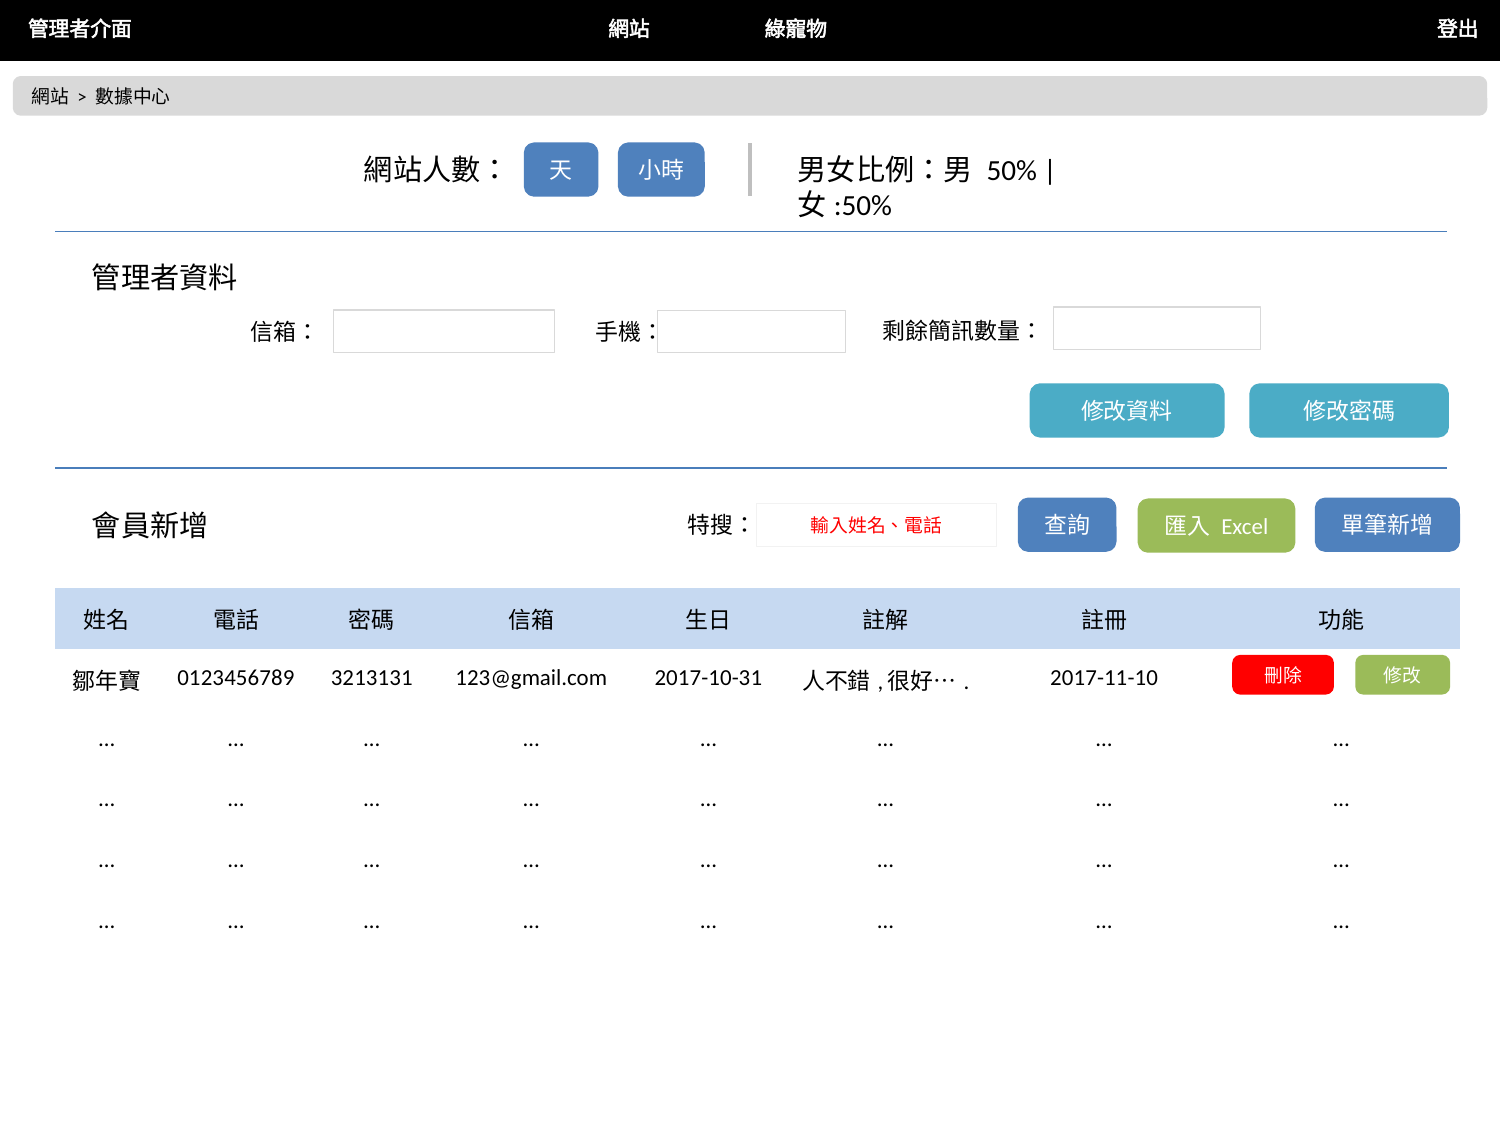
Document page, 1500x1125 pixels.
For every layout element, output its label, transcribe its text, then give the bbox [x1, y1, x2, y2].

table_header 姓名 [55, 588, 159, 649]
table_header 註解 [785, 588, 986, 649]
table_cell … [632, 831, 785, 892]
table_cell … [431, 831, 632, 892]
table_header 生日 [632, 588, 785, 649]
table_cell … [785, 710, 986, 771]
text_box 修改密碼 [1249, 383, 1449, 438]
table_cell 2017-10-31 [632, 649, 785, 710]
table_header 密碼 [313, 588, 431, 649]
text_box [1052, 305, 1262, 352]
table_cell 人不錯,很好…. [785, 649, 986, 710]
table_cell … [55, 771, 159, 831]
table_cell … [1222, 710, 1460, 771]
table_cell … [159, 831, 313, 892]
text_box 男女比例：男 50% | 女:50% [782, 143, 1164, 229]
text_box 綠寵物 [750, 8, 842, 48]
text_box 信箱： [171, 309, 331, 353]
text_box 修改 [1355, 654, 1451, 695]
table_cell … [986, 771, 1222, 831]
table_cell 2017-11-10 [986, 649, 1222, 710]
table_cell … [55, 710, 159, 771]
table_cell … [55, 892, 159, 953]
text_box 網站 [593, 8, 665, 48]
text_box 管理者介面 [13, 8, 147, 48]
text_box 管理者資料 [77, 252, 254, 302]
table_header 功能 [1222, 588, 1460, 649]
text_box [655, 308, 848, 355]
text_box 單筆新增 [1314, 497, 1461, 552]
table_cell … [313, 831, 431, 892]
table_cell … [55, 831, 159, 892]
table_cell 123@gmail.com [431, 649, 632, 710]
text_box 查詢 [1017, 497, 1117, 552]
table_cell … [431, 771, 632, 831]
table_cell … [431, 710, 632, 771]
table_header 信箱 [431, 588, 632, 649]
table_cell … [313, 771, 431, 831]
table_cell … [785, 831, 986, 892]
text_box 匯入 Excel [1137, 498, 1296, 553]
table_cell … [313, 710, 431, 771]
table_cell … [159, 710, 313, 771]
table_cell [1222, 649, 1460, 710]
table_cell … [986, 710, 1222, 771]
text_box 輸入姓名、電話 [755, 501, 998, 548]
table_header 註冊 [986, 588, 1222, 649]
text_box 小時 [617, 142, 705, 197]
table_cell … [159, 771, 313, 831]
table_cell … [159, 892, 313, 953]
table_cell … [1222, 831, 1460, 892]
table_cell … [1222, 892, 1460, 953]
text_box 剩餘簡訊數量： [862, 308, 1052, 352]
table_cell … [632, 771, 785, 831]
text_box 網站 > 數據中心 [12, 76, 1488, 116]
text_box 手機： [566, 310, 655, 353]
table_cell … [785, 892, 986, 953]
table_cell … [1222, 771, 1460, 831]
text_box 天 [523, 142, 599, 197]
table_cell … [632, 710, 785, 771]
table_cell … [785, 771, 986, 831]
table_cell … [986, 892, 1222, 953]
table_cell … [313, 892, 431, 953]
text_box 刪除 [1232, 654, 1334, 695]
text_box 網站人數： [349, 143, 526, 194]
table_cell 0123456789 [159, 649, 313, 710]
table_cell … [632, 892, 785, 953]
text_box 登出 [1422, 8, 1494, 48]
text_box [331, 308, 557, 355]
table_cell … [431, 892, 632, 953]
text_box [0, 0, 1500, 61]
table_cell 3213131 [313, 649, 431, 710]
text_box 會員新增 [77, 500, 224, 550]
text_box 修改資料 [1029, 383, 1225, 438]
table_cell … [986, 831, 1222, 892]
text_box 特搜： [657, 503, 749, 546]
table_cell 鄒年寶 [55, 649, 159, 710]
table_header 電話 [159, 588, 313, 649]
